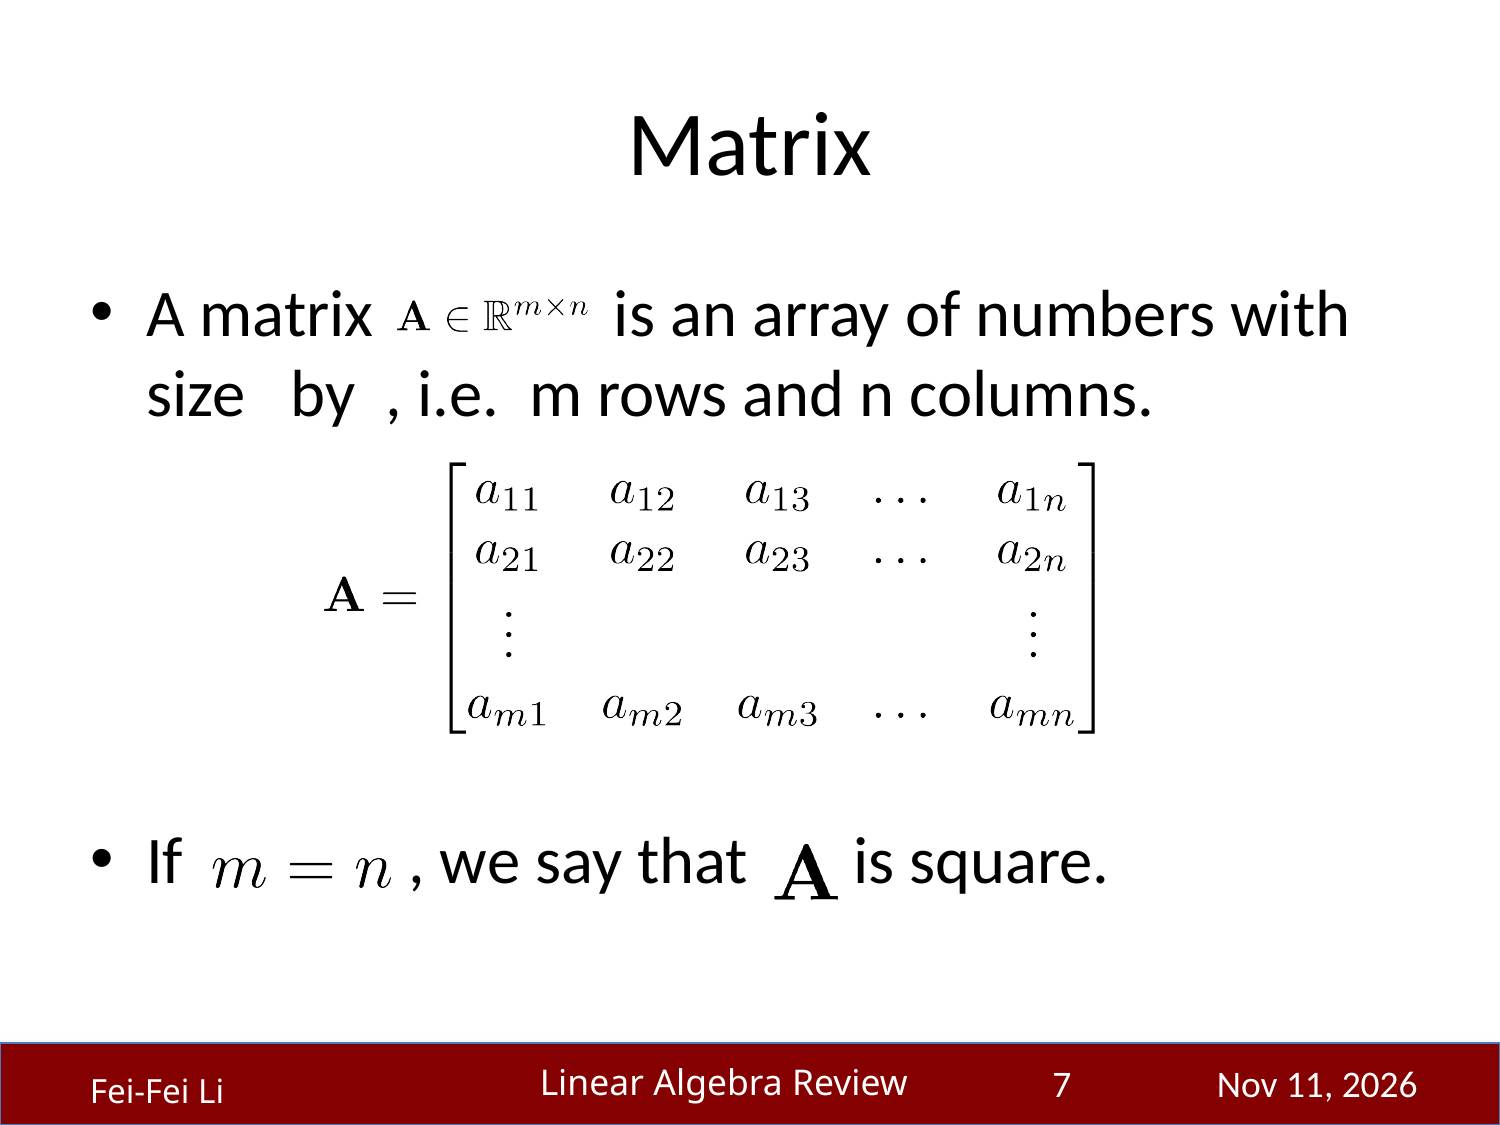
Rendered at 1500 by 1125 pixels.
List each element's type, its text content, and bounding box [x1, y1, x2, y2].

picture [774, 844, 838, 901]
slide_number 7 [1037, 1052, 1203, 1113]
picture [397, 299, 588, 333]
picture [324, 462, 1095, 734]
title Matrix [75, 45, 1425, 233]
picture [212, 858, 391, 888]
slide_number 23-Sep-14 [1203, 1052, 1463, 1113]
